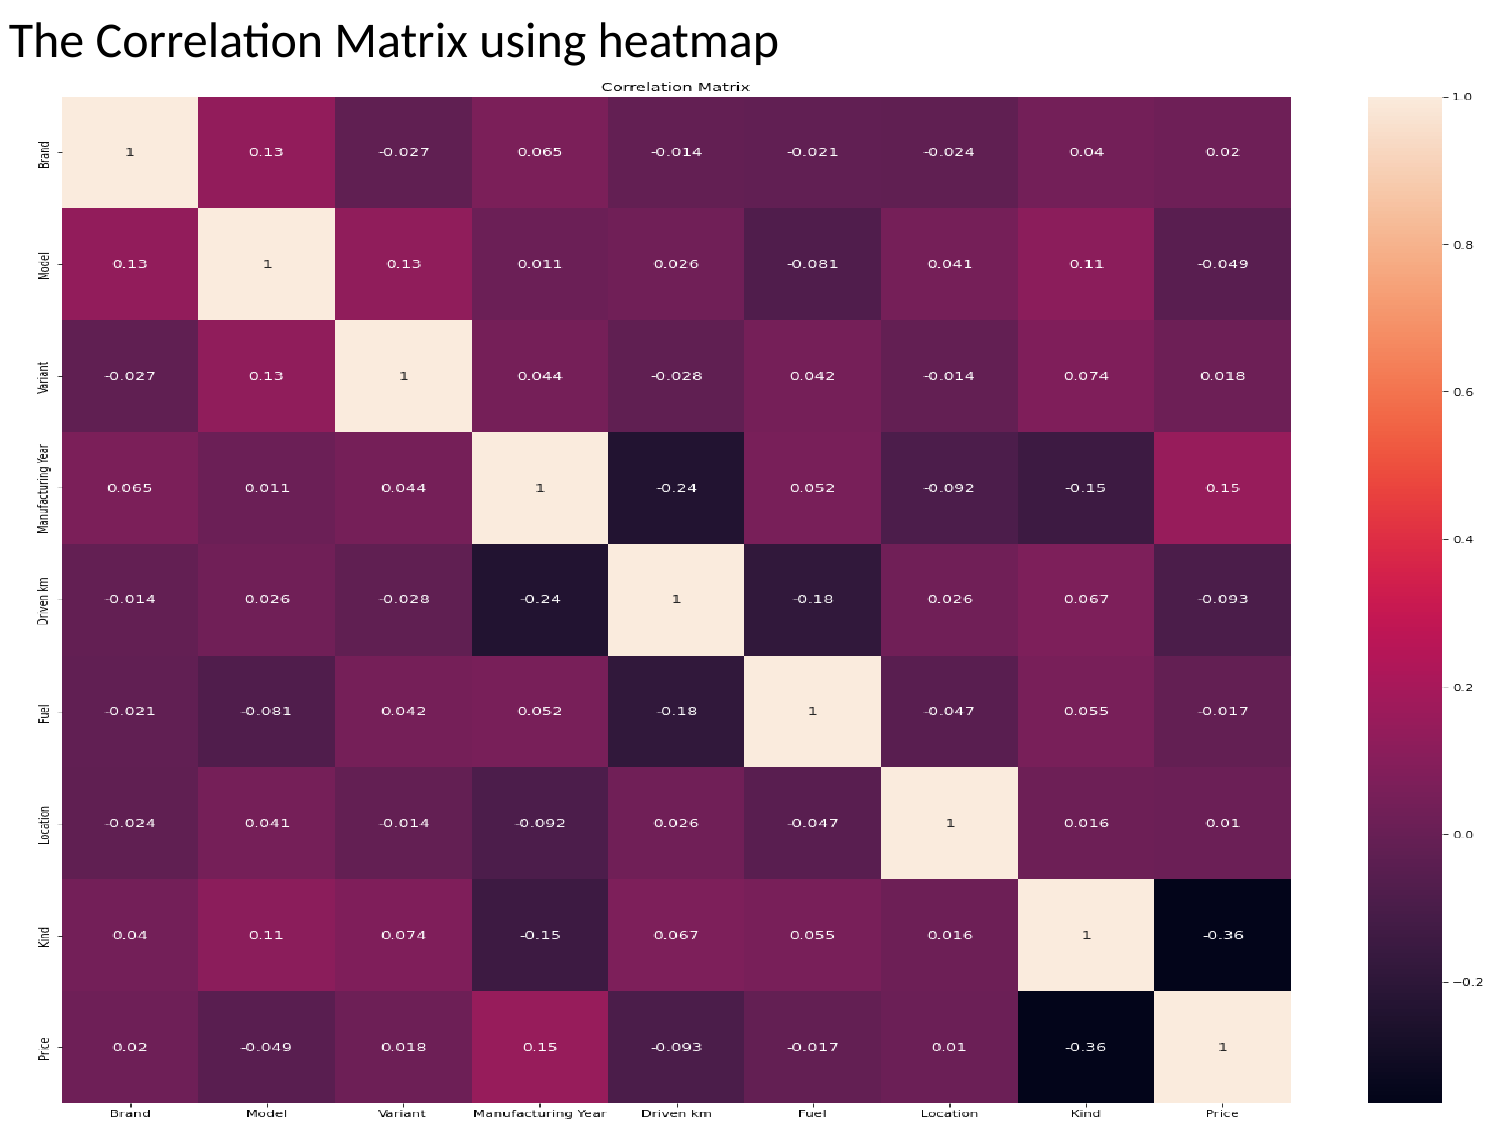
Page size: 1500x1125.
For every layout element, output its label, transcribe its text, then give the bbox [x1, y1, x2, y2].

picture [29, 75, 1495, 1125]
text_box The Correlation Matrix using heatmap [0, 0, 1495, 75]
